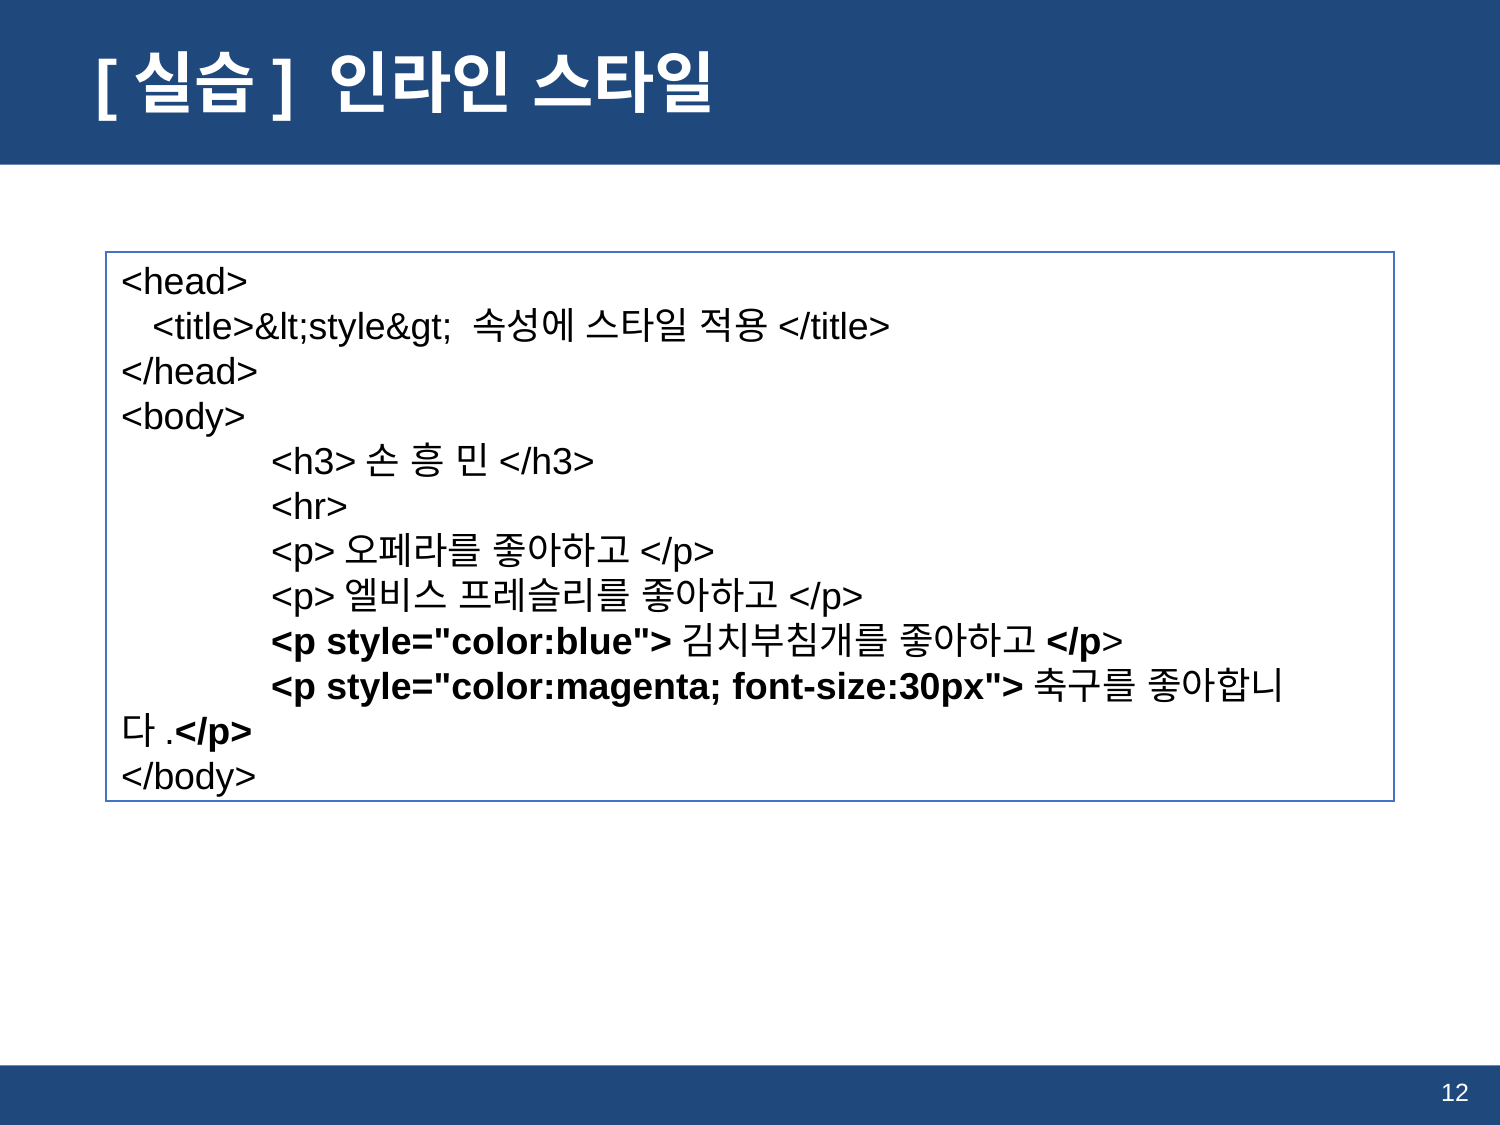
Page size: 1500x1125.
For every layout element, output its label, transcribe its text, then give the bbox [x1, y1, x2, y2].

title [실습] 인라인 스타일 [80, 18, 1374, 155]
text_box <head> <title>&lt;style&gt; 속성에 스타일 적용</title> </head> <body> <h3>손 흥 민</h3> <hr> <p>오페라를 좋아하고</p> <p>엘비스 프레슬리를 좋아하고</p> <p style="color:blue">김치부침개를 좋아하고</p> <p style="color:magenta; font-size:30px">축구를 좋아합니다.</p> </body> [105, 251, 1395, 802]
slide_number 12 [1146, 1061, 1485, 1122]
